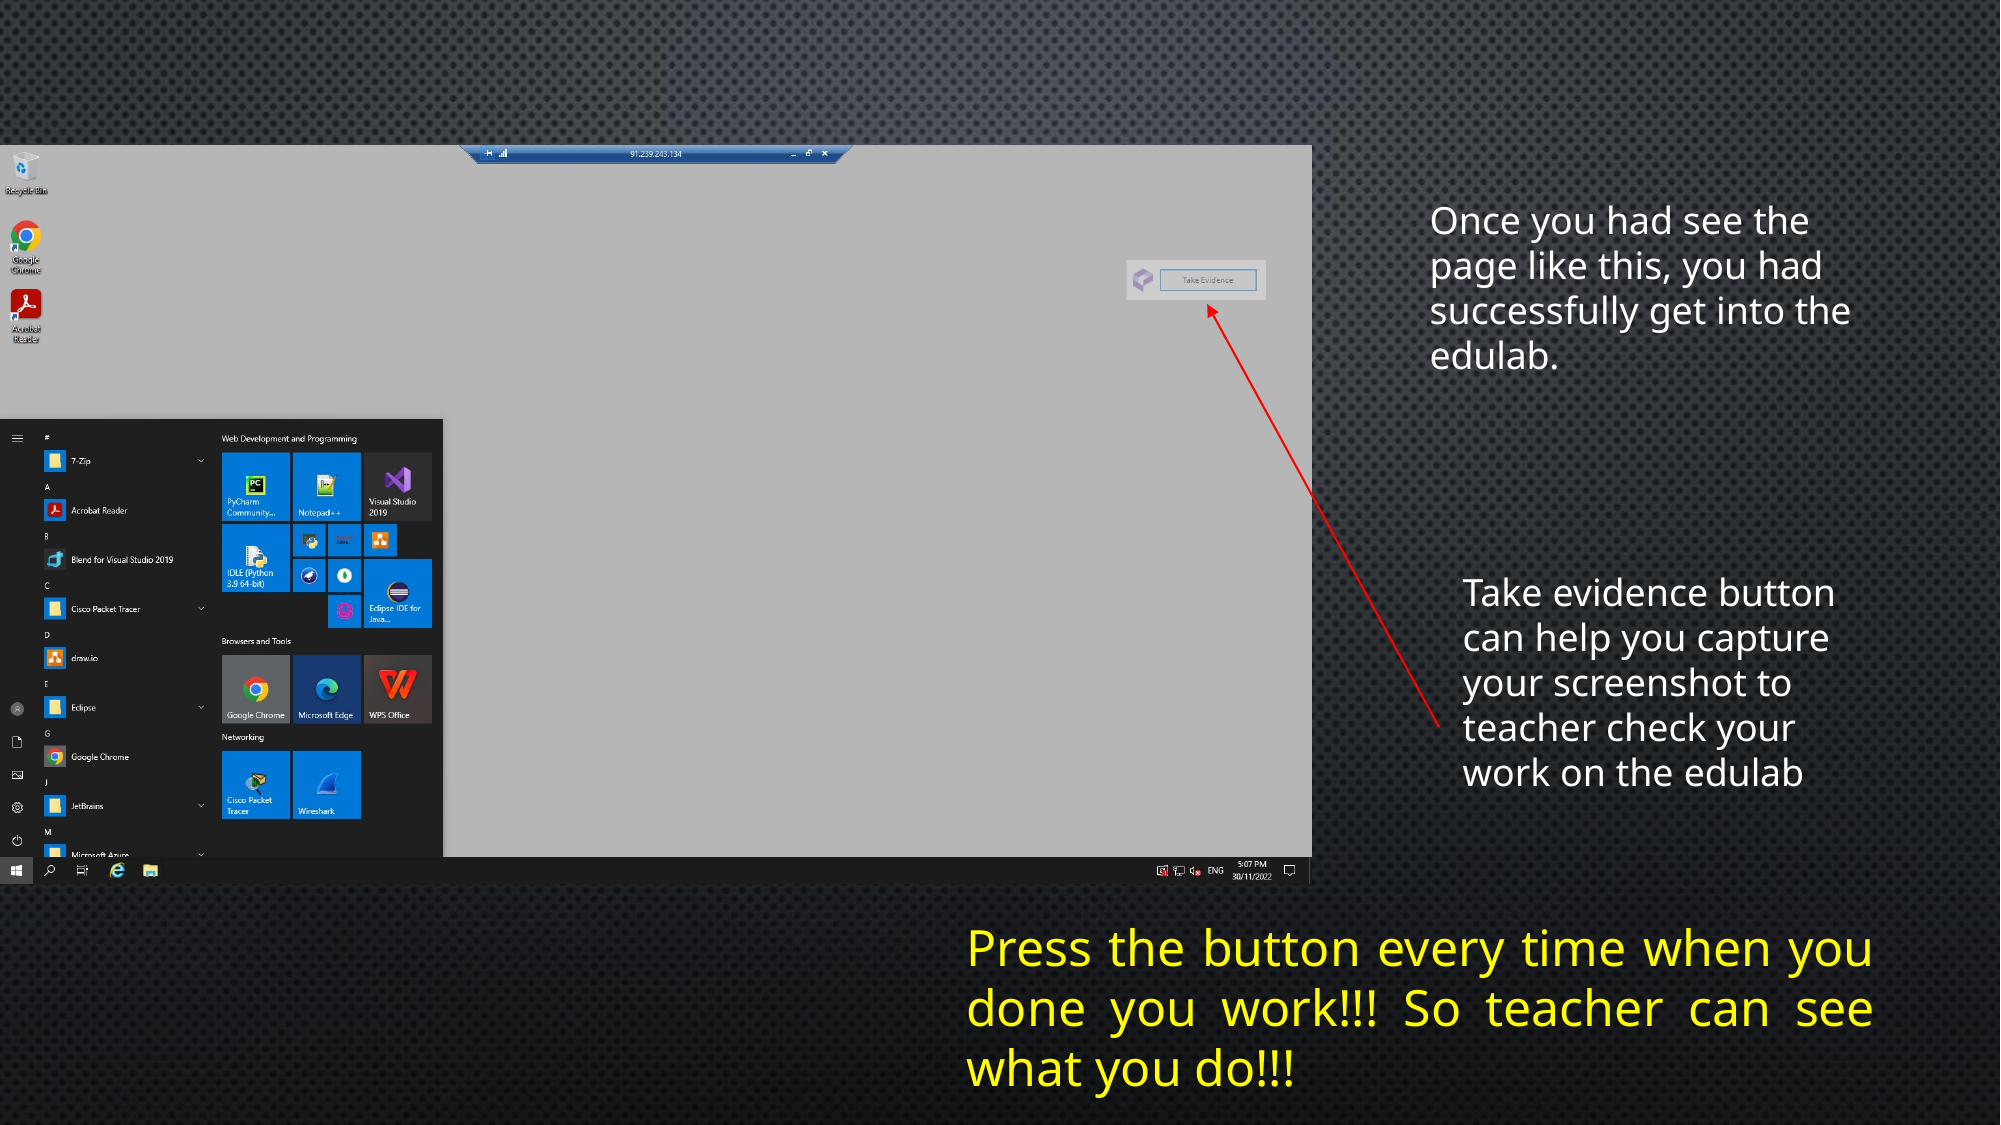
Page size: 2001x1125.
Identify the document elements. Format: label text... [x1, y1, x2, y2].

text_box Press the button every time when you done you work!!! So teacher can see what you do!!! [964, 914, 1875, 1097]
text_box Take evidence button can help you capture your screenshot to teacher check your work on the edulab [1460, 567, 1866, 795]
picture [0, 0, 2000, 1125]
text_box [1207, 304, 1440, 728]
title Once you had see the page like this, you had successfully get into the edulab. [1427, 194, 1862, 385]
